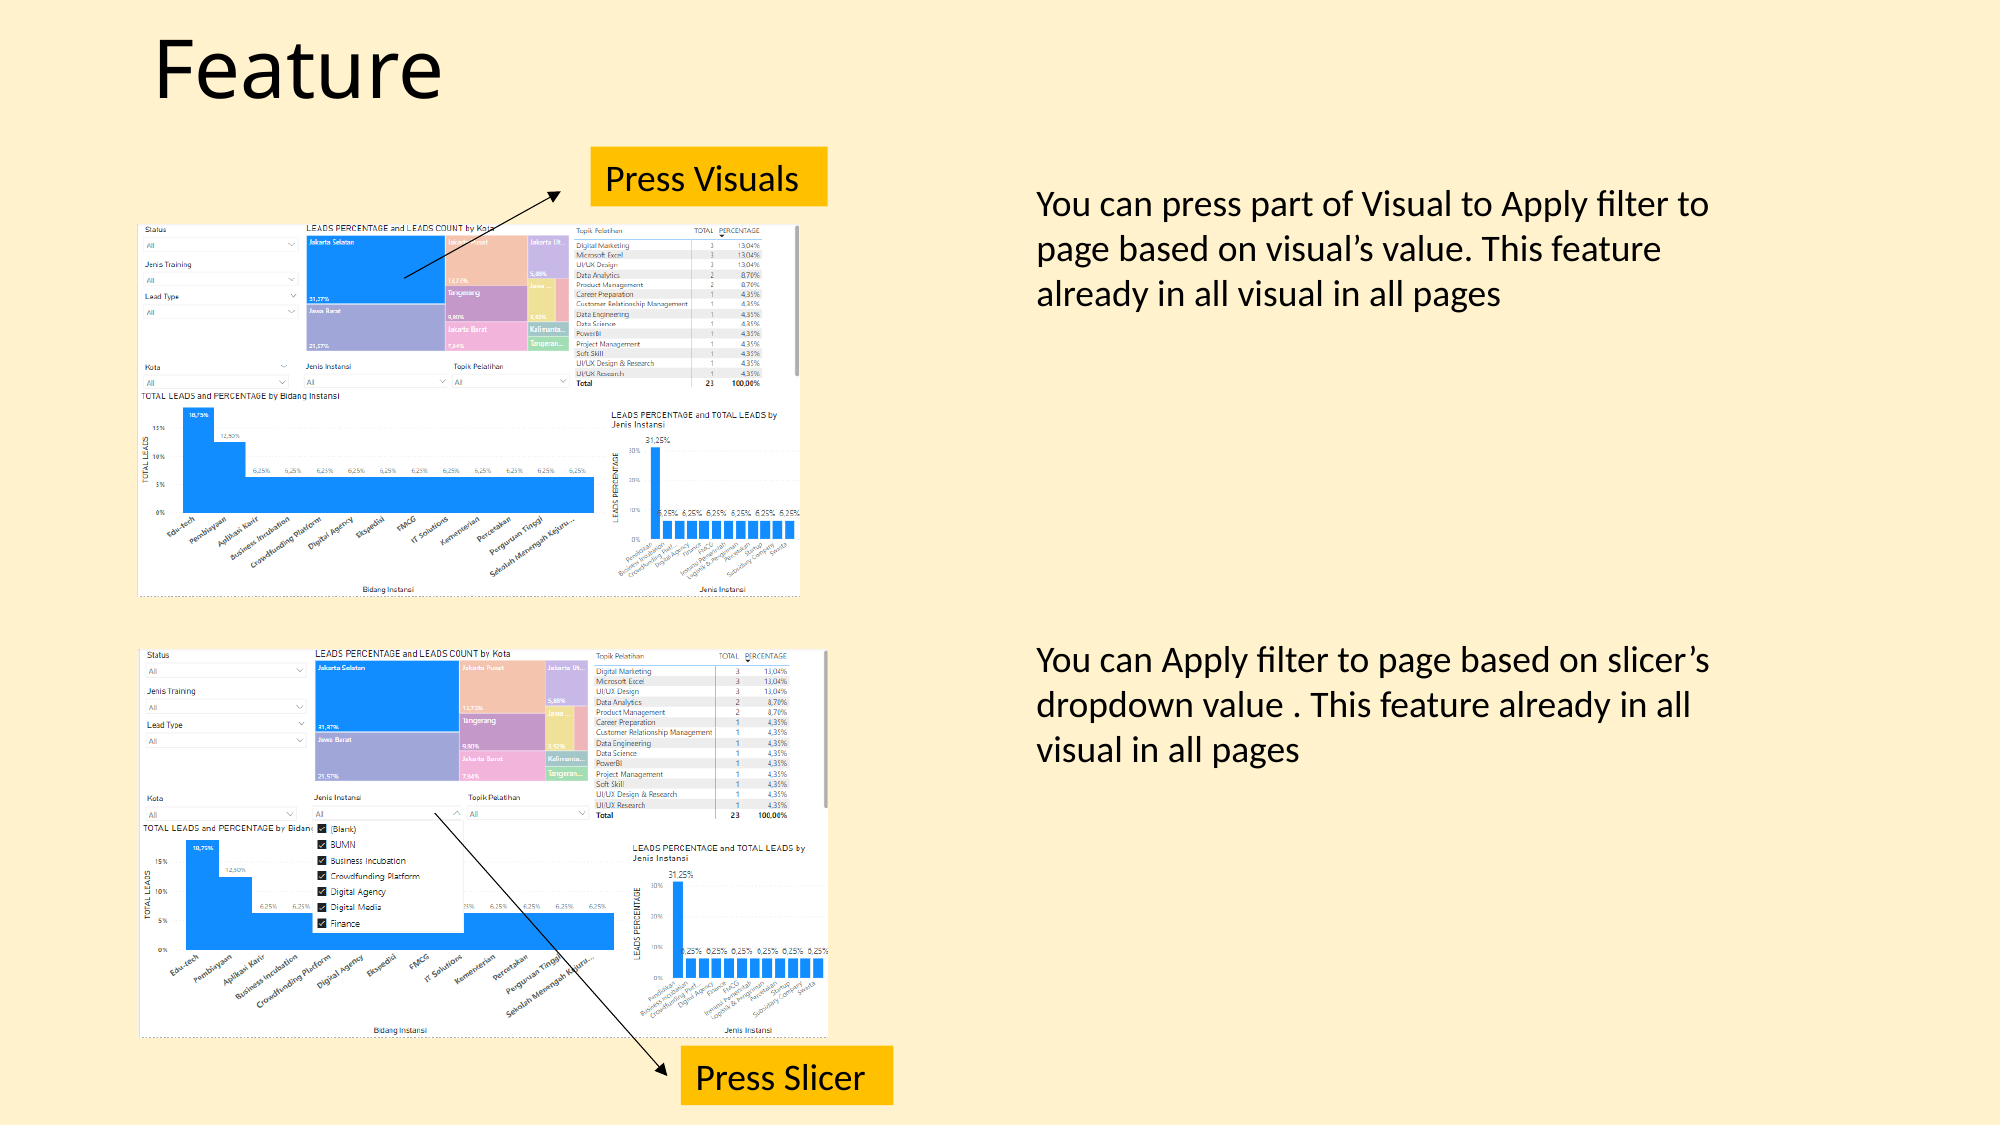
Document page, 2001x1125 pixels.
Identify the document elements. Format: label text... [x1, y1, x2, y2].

text_box You can press part of Visual to Apply filter to page based on visual’s value. This feature already in all visual in all pages [1021, 171, 1787, 322]
text_box You can Apply filter to page based on slicer’s dropdown value . This feature already in all visual in all pages [1021, 627, 1787, 777]
picture [137, 649, 828, 1038]
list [137, 224, 800, 597]
text_box Press Visuals [590, 146, 828, 207]
title Feature [137, 20, 1650, 124]
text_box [404, 191, 561, 279]
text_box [434, 812, 668, 1077]
text_box Press Slicer [680, 1045, 894, 1106]
